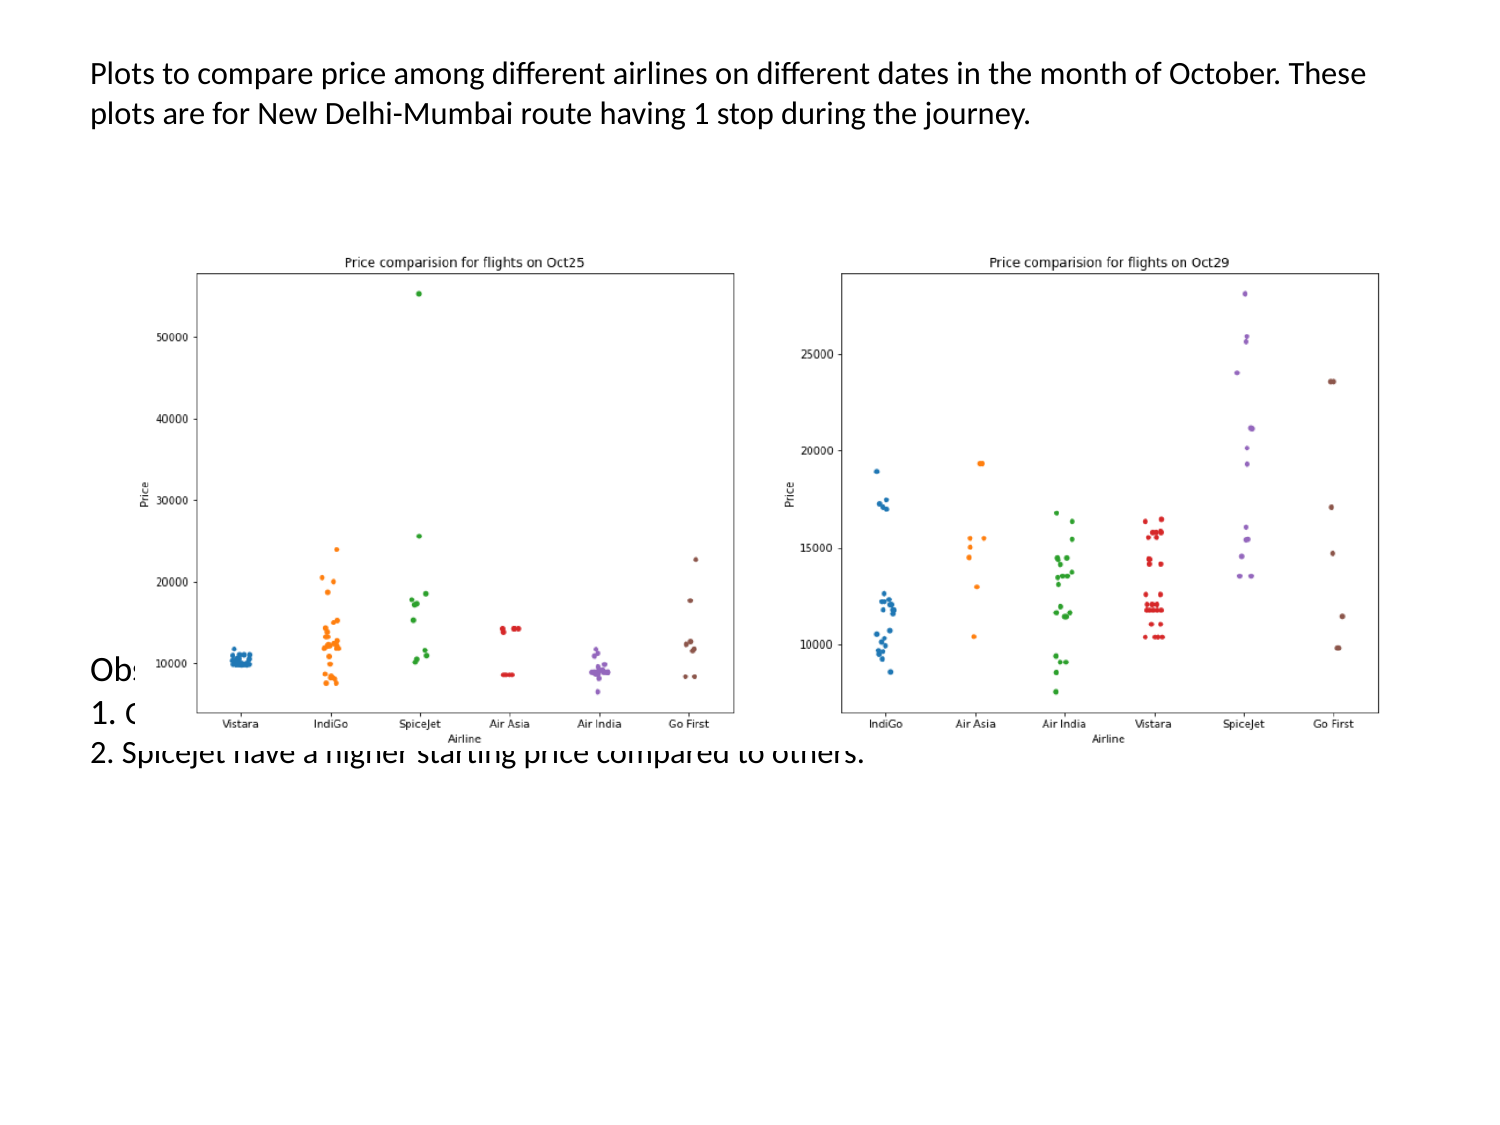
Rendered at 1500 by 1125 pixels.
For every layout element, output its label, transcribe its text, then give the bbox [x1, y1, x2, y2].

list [135, 234, 1396, 751]
title Plots to compare price among different airlines on different dates in the month of October. These plots are for New Delhi-Mumbai route having 1 stop during the journey. Observations: 1. On October 25 and 29 Air India have the lowest starting fare, Indigo have slightly higher price. 2. Spicejet have a higher starting price compared to others. [75, 45, 1425, 1075]
